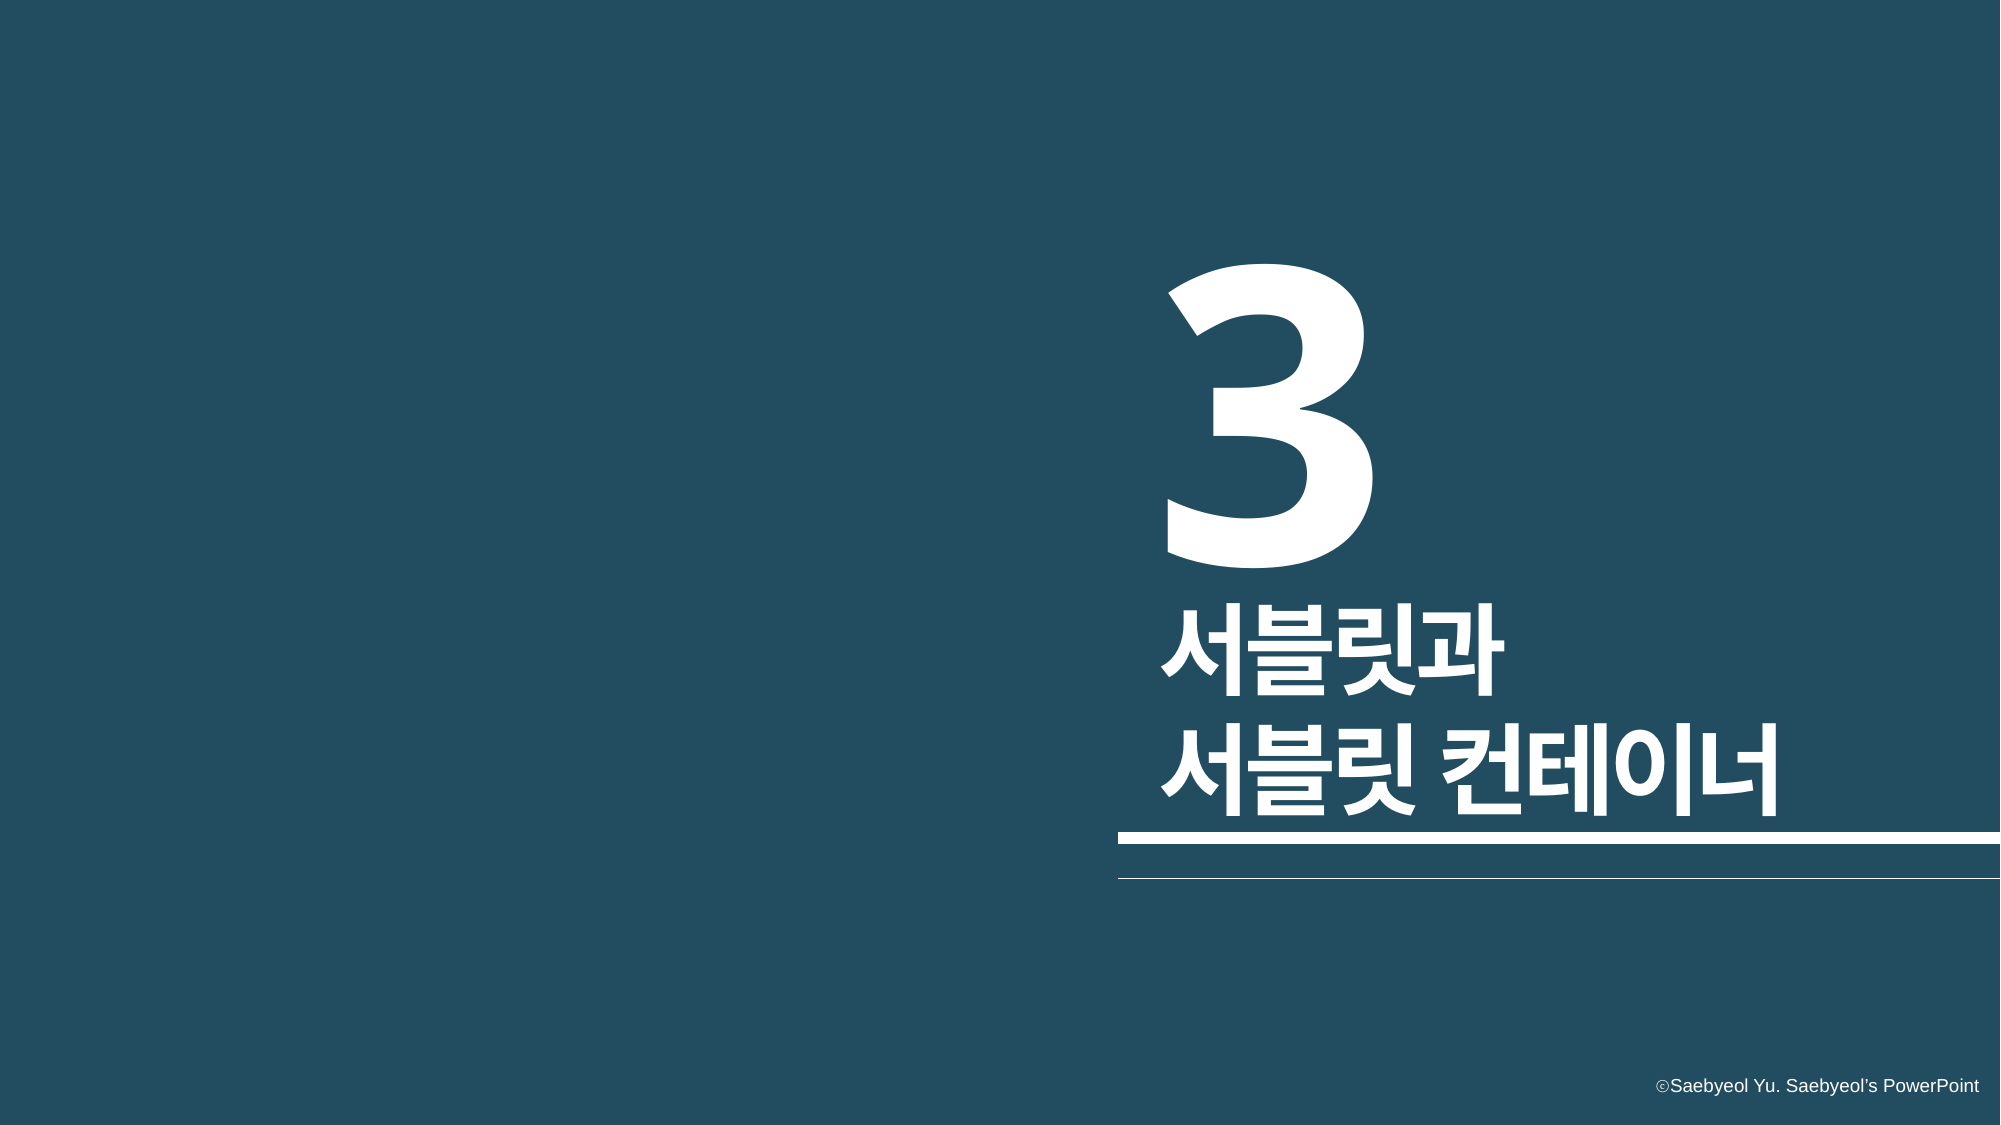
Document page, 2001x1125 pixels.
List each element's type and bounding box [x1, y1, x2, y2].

text_box [1118, 142, 2000, 959]
